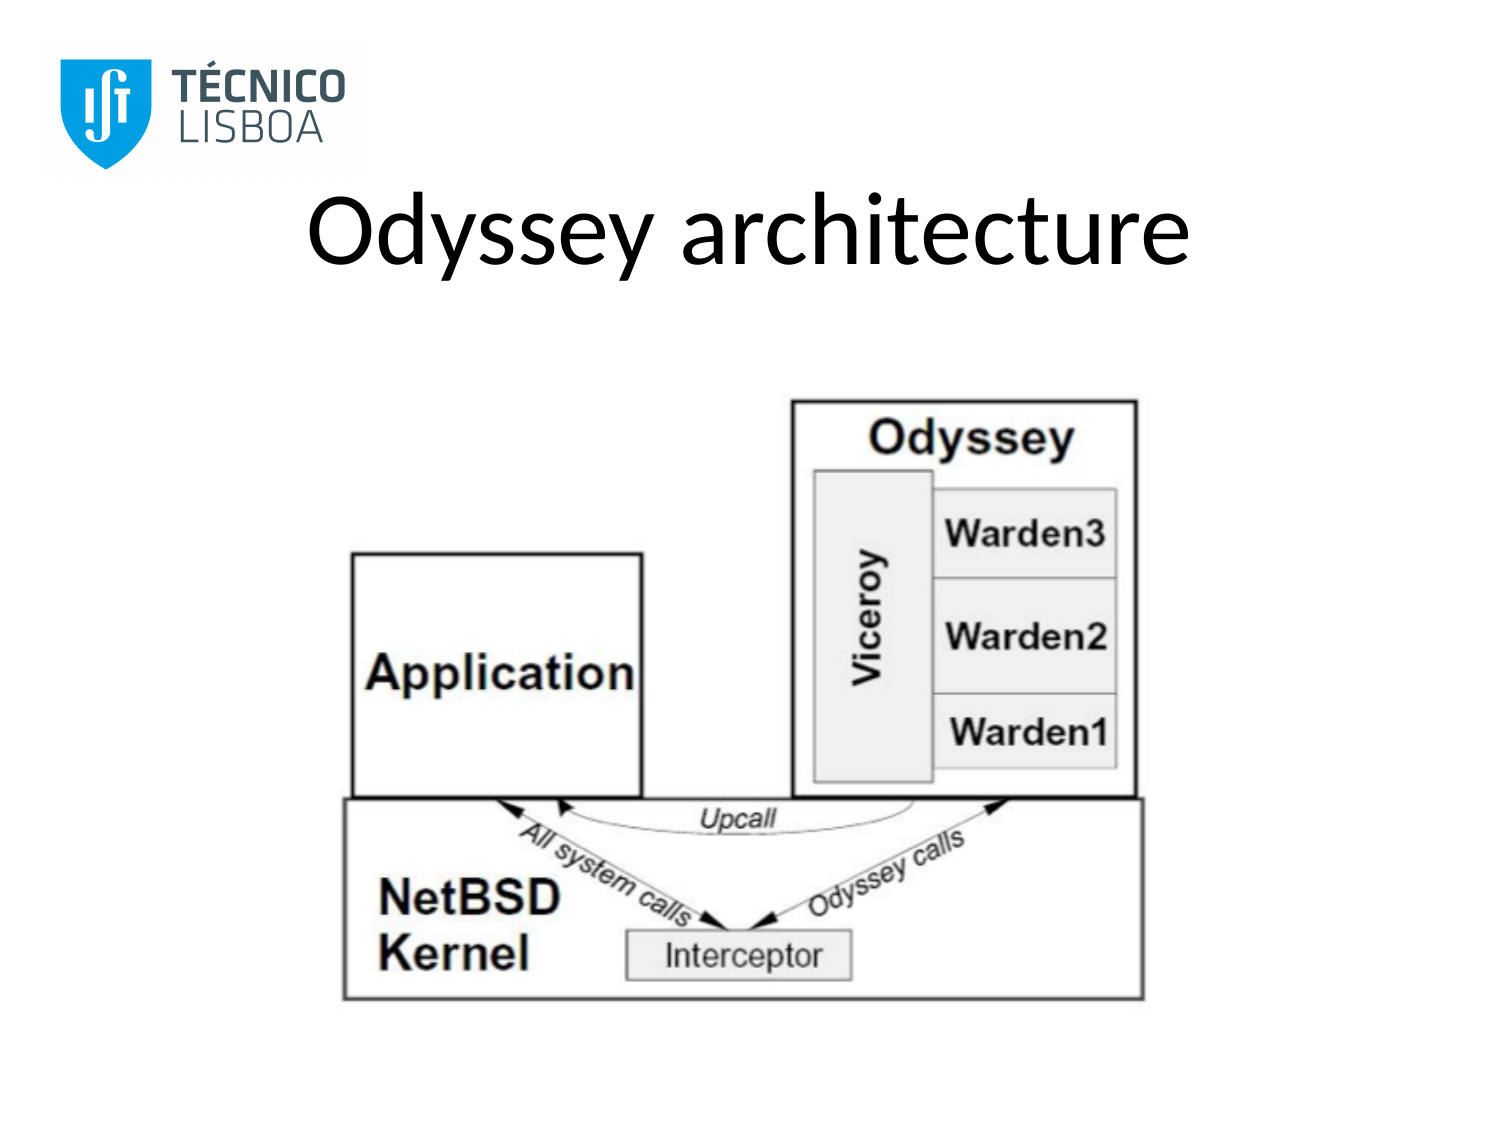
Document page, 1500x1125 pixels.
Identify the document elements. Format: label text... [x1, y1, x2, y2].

title Odyssey architecture [112, 124, 1388, 321]
picture [42, 38, 363, 181]
picture [324, 364, 1176, 1033]
